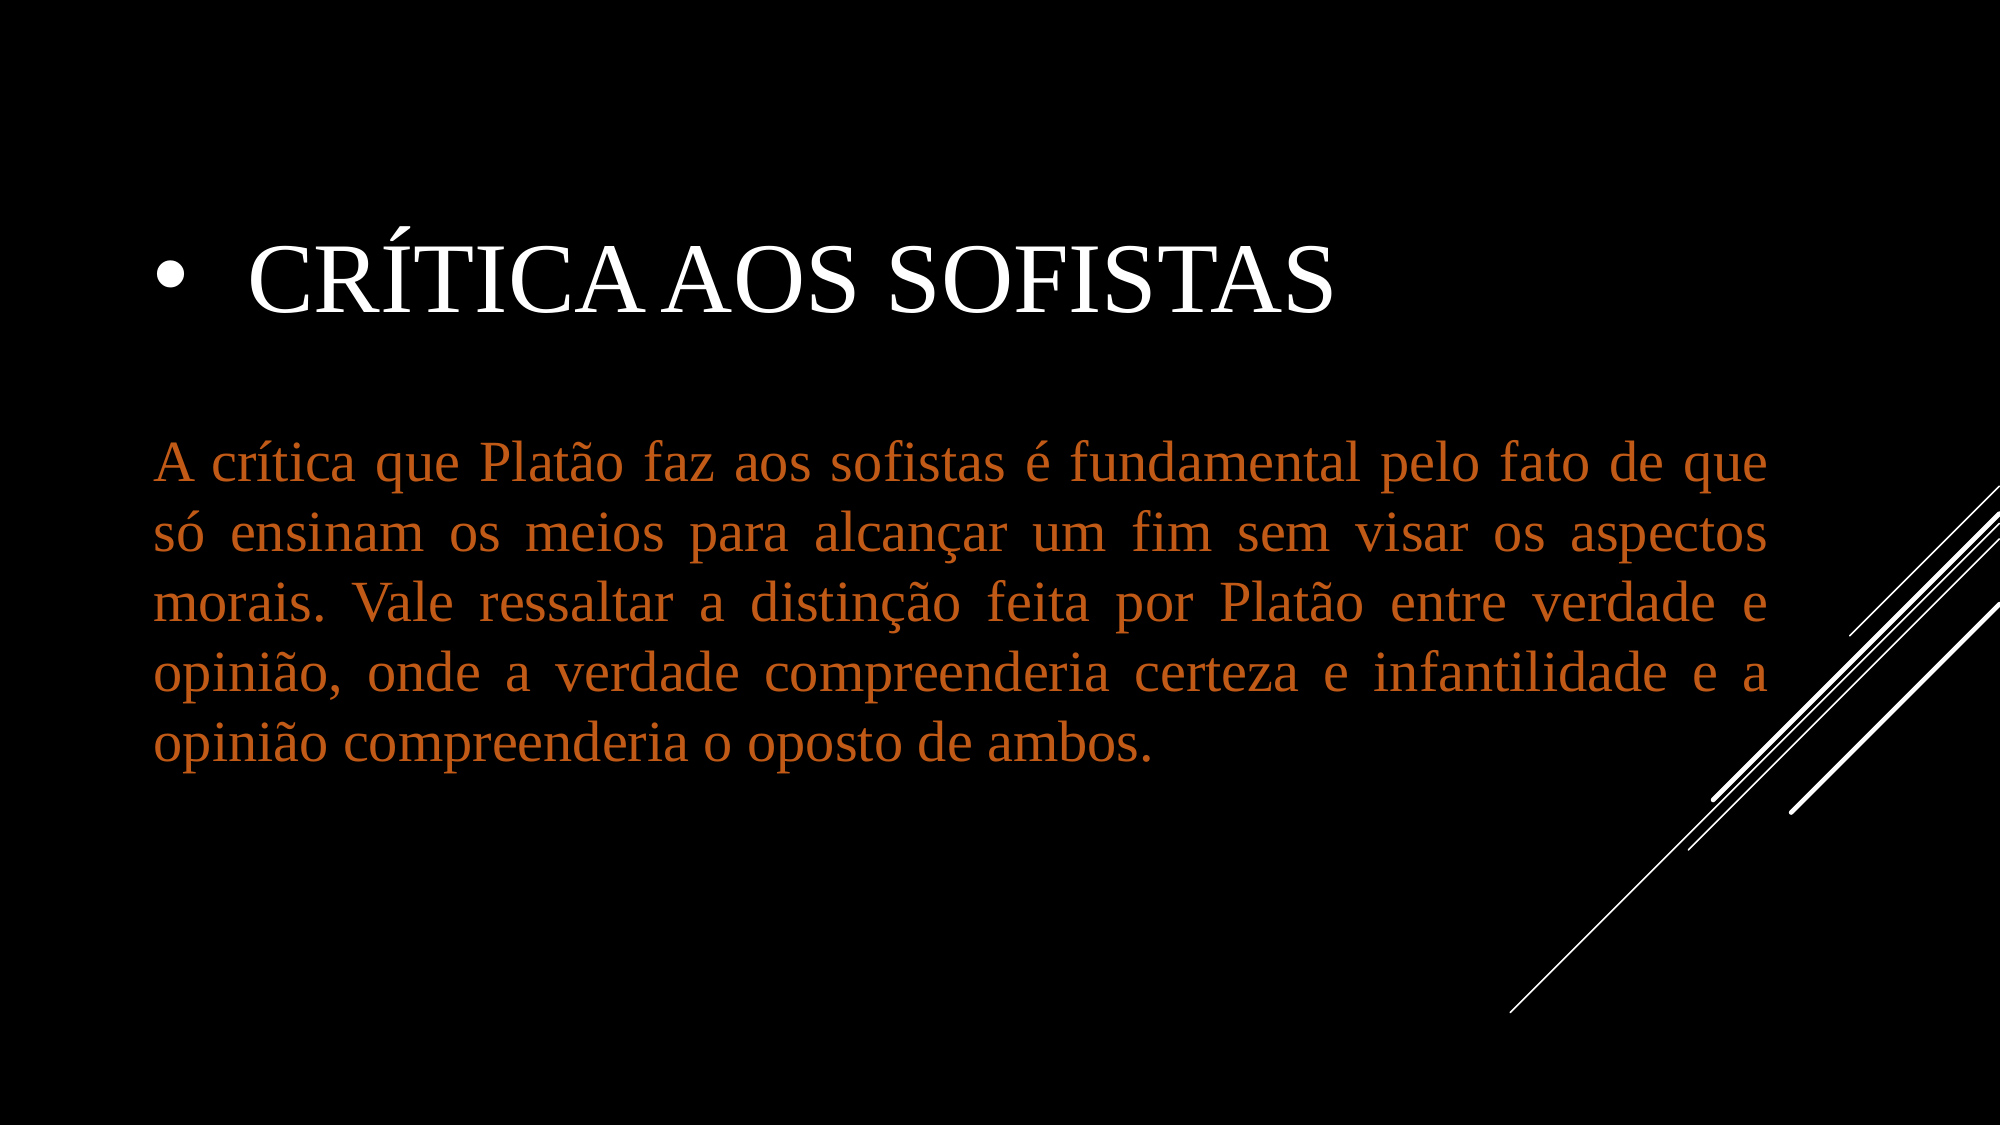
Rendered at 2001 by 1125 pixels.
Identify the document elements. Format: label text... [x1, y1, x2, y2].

list A crítica que Platão faz aos sofistas é fundamental pelo fato de que só ensinam os meios para alcançar um fim sem visar os aspectos morais. Vale ressaltar a distinção feita por Platão entre verdade e opinião, onde a verdade compreenderia certeza e infantilidade e a opinião compreenderia o oposto de ambos. [138, 301, 1785, 895]
title Crítica aos sofistas [138, 149, 1539, 301]
